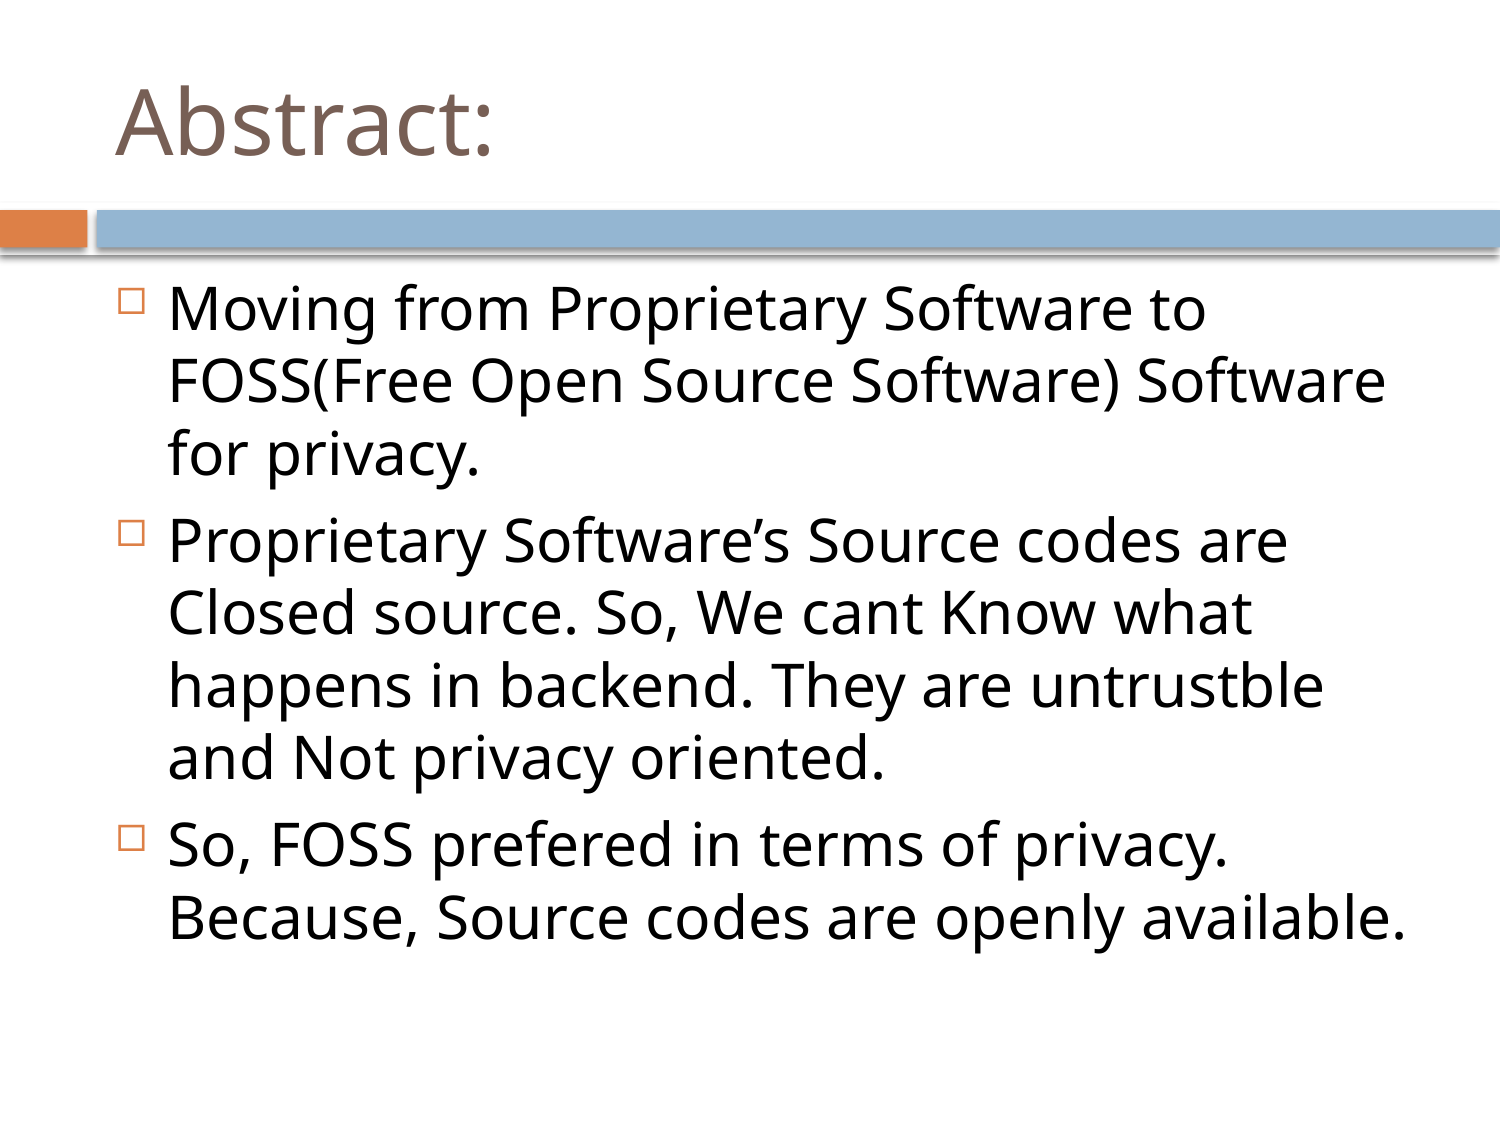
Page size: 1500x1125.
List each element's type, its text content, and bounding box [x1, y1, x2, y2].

text_box Moving from Proprietary Software to FOSS(Free Open Source Software) Software for privacy. Proprietary Software’s Source codes are Closed source. So, We cant Know what happens in backend. They are untrustble and Not privacy oriented. So, FOSS prefered in terms of privacy. Because, Source codes are openly available. [100, 262, 1438, 1000]
text_box Abstract: [100, 37, 1438, 200]
